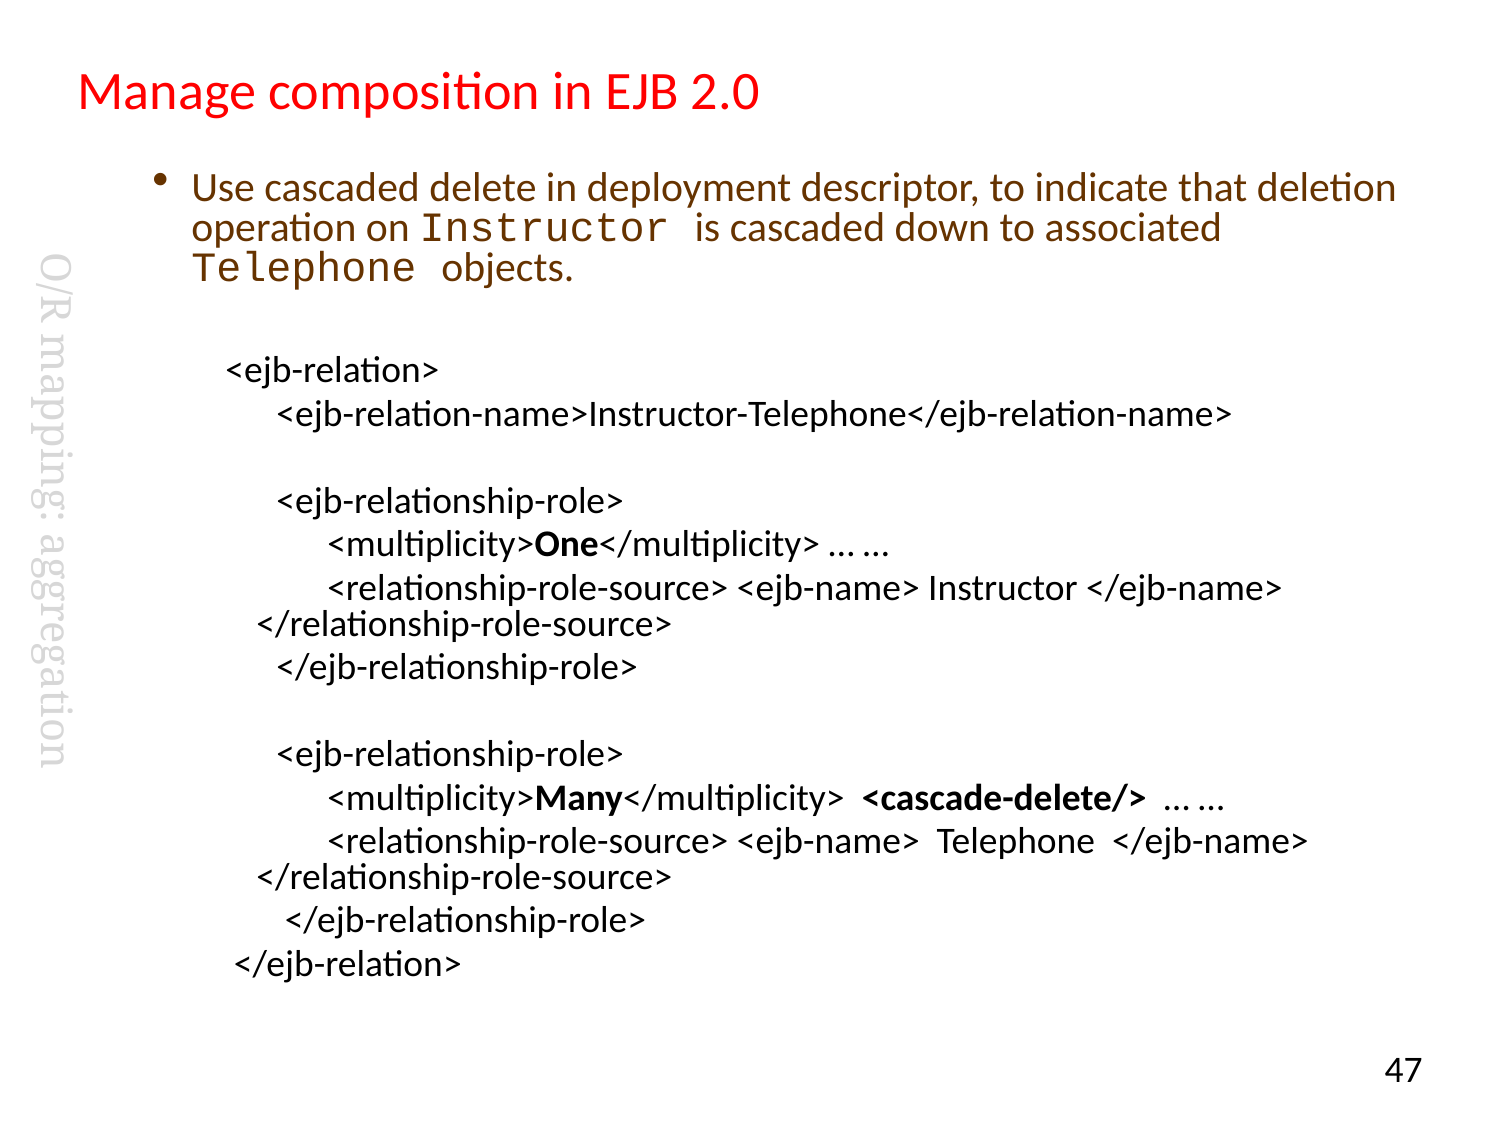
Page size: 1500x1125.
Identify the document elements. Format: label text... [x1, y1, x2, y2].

text_box O/R mapping: aggregation [9, 237, 91, 900]
slide_number 47 [1324, 1037, 1438, 1101]
title Manage composition in EJB 2.0 [62, 49, 1426, 126]
list Use cascaded delete in deployment descriptor, to indicate that deletion operation on Instructor is cascaded down to associated Telephone objects. <ejb-relation> <ejb-relation-name>Instructor-Telephone</ejb-relation-name> <ejb-relationship-role> <multiplicity>One</multiplicity> … … <relationship-role-source> <ejb-name> Instructor </ejb-name> </relationship-role-source> </ejb-relationship-role> <ejb-relationship-role> <multiplicity>Many</multiplicity> <cascade-delete/> … … <relationship-role-source> <ejb-name> Telephone </ejb-name> </relationship-role-source> </ejb-relationship-role> </ejb-relation> [137, 162, 1426, 1026]
